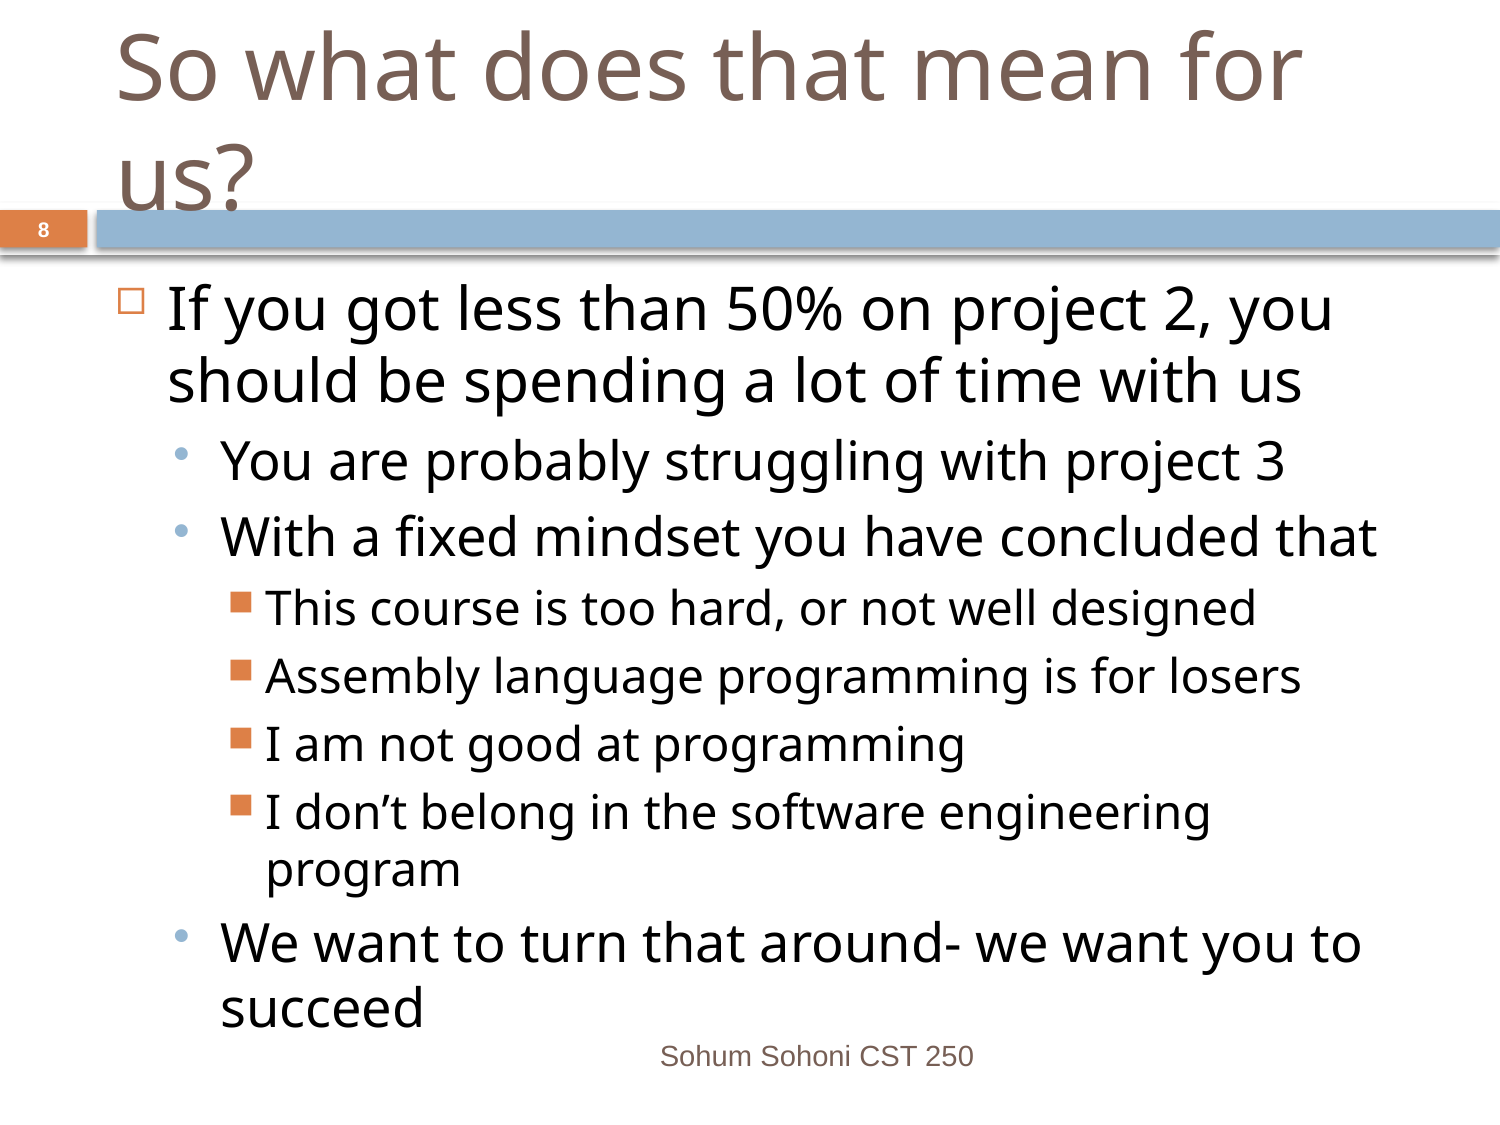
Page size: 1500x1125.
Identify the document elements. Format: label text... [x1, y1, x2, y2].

title So what does that mean for us? [100, 37, 1438, 200]
slide_number 8 [0, 208, 88, 249]
list If you got less than 50% on project 2, you should be spending a lot of time with us You are probably struggling with project 3 With a fixed mindset you have concluded that This course is too hard, or not well designed Assembly language programming is for losers I am not good at programming I don’t belong in the software engineering program We want to turn that around- we want you to succeed [100, 262, 1438, 1000]
footer Sohum Sohoni CST 250 [99, 1024, 990, 1085]
